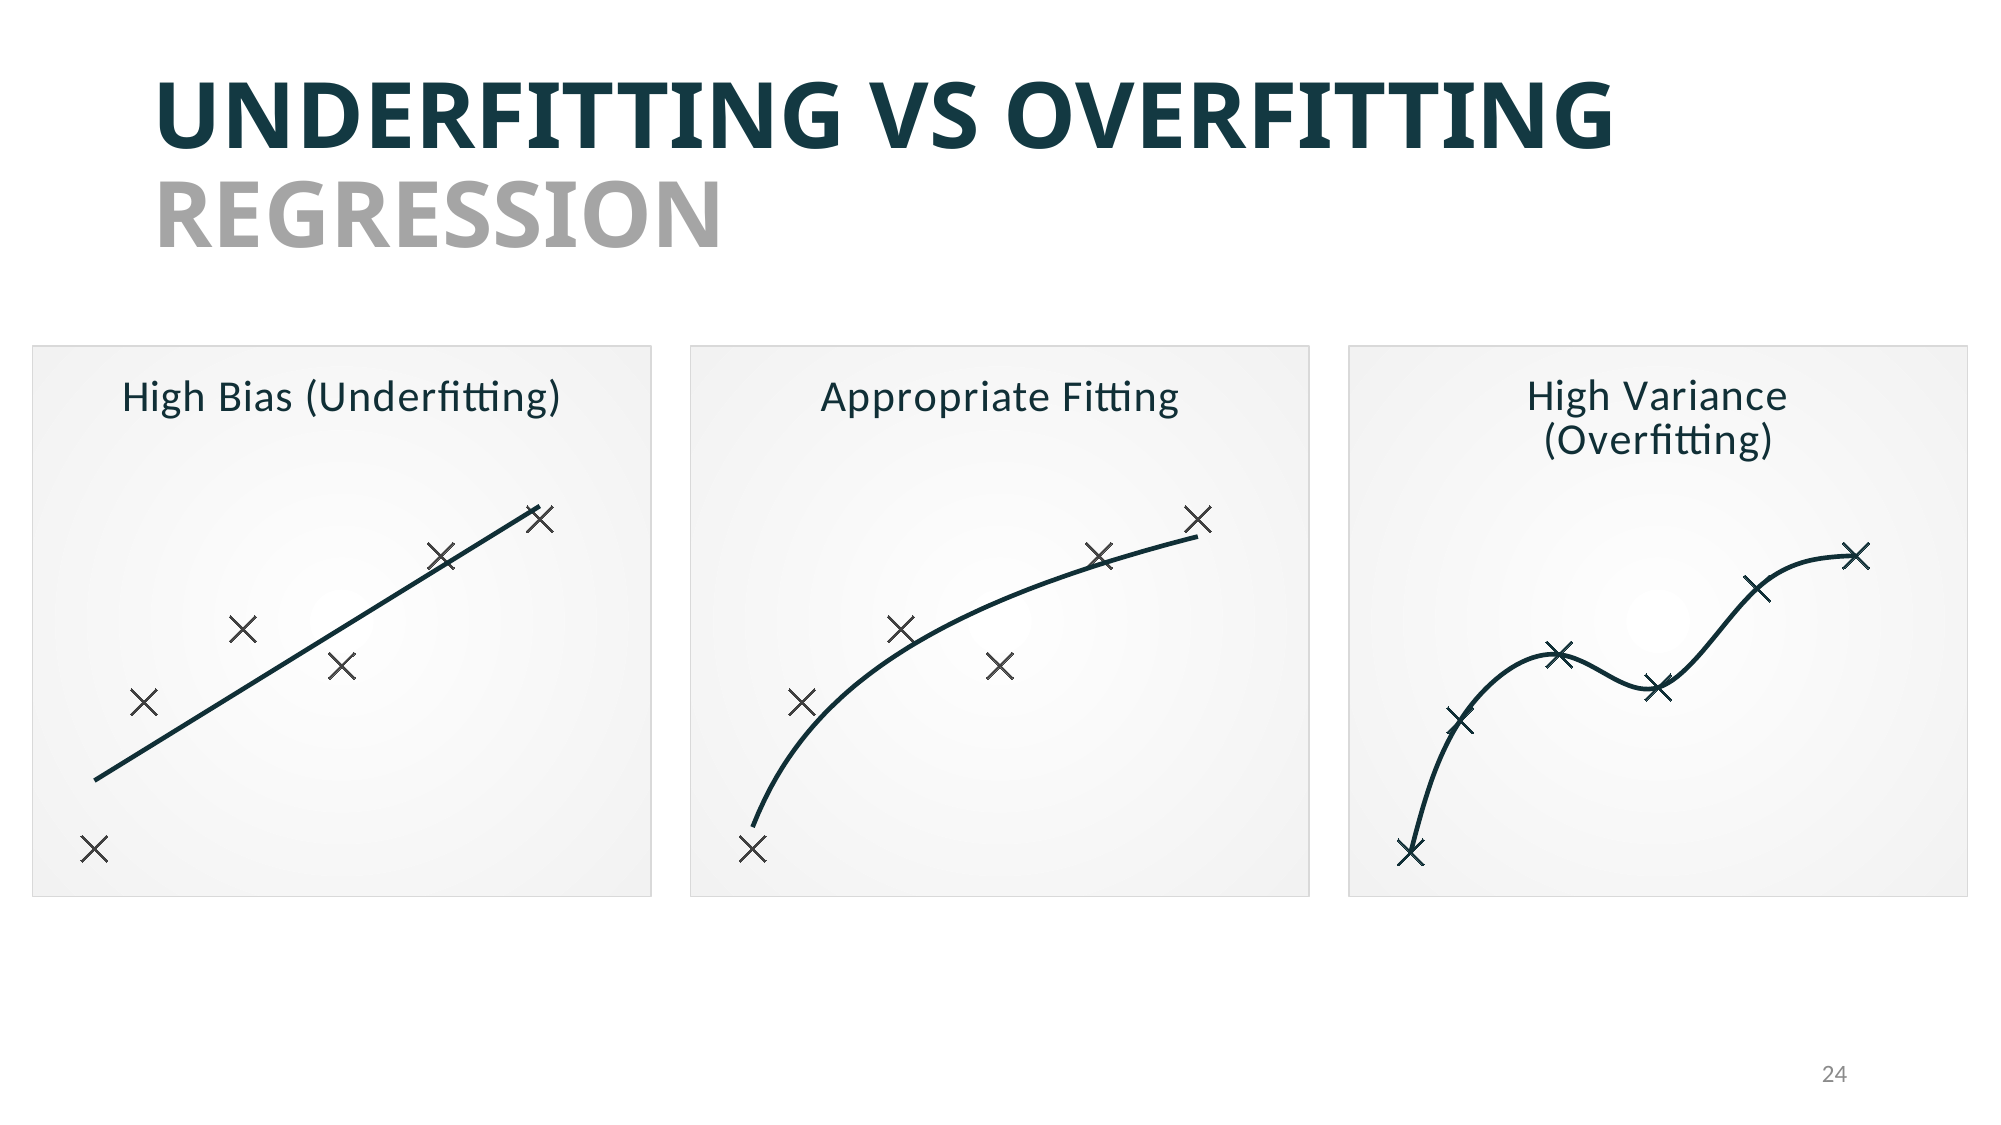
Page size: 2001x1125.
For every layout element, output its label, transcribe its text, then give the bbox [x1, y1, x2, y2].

slide_number 24 [1412, 1042, 1863, 1103]
chart [1348, 345, 1969, 898]
chart [689, 345, 1310, 898]
title underfitting vs overfitting Regression [137, 59, 1863, 278]
chart [31, 345, 652, 898]
